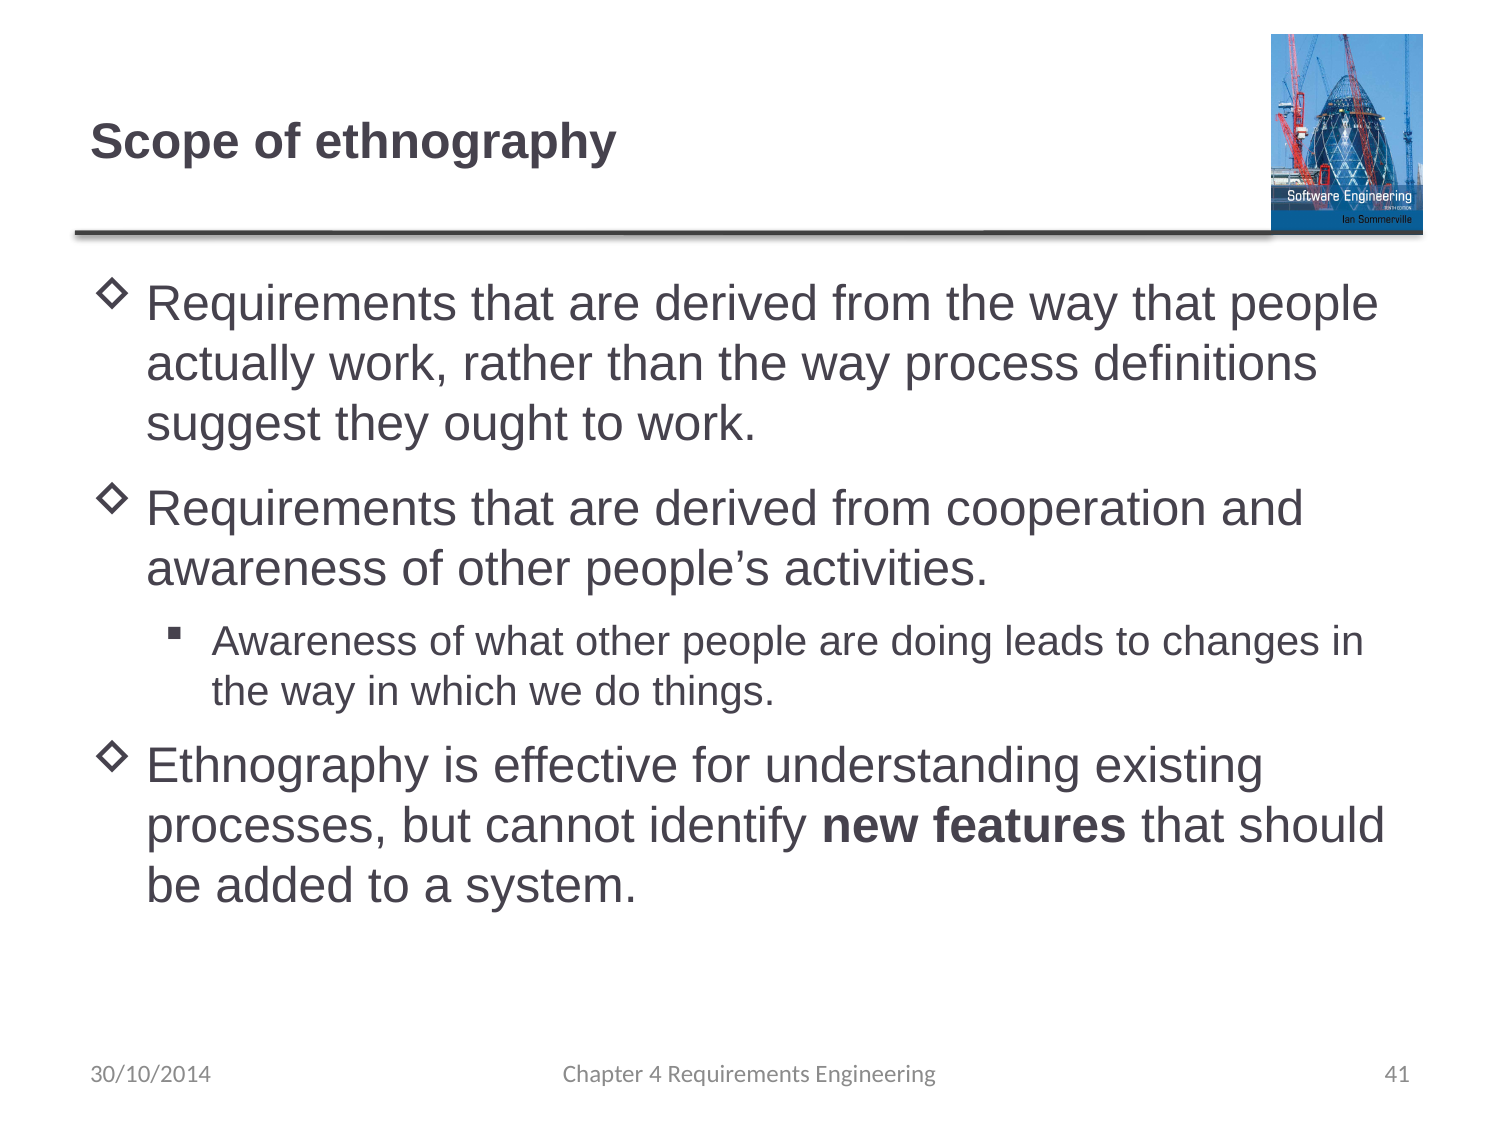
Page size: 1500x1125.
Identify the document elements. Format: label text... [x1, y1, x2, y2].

footer Chapter 4 Requirements Engineering [512, 1042, 988, 1103]
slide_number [75, 1042, 425, 1103]
picture [1271, 34, 1423, 230]
list Requirements that are derived from the way that people actually work, rather than the way process definitions suggest they ought to work. Requirements that are derived from cooperation and awareness of other people’s activities. Awareness of what other people are doing leads to changes in the way in which we do things. Ethnography is effective for understanding existing processes, but cannot identify new features that should be added to a system. [75, 262, 1425, 1005]
slide_number 41 [1074, 1042, 1425, 1103]
title Scope of ethnography [74, 44, 1272, 233]
